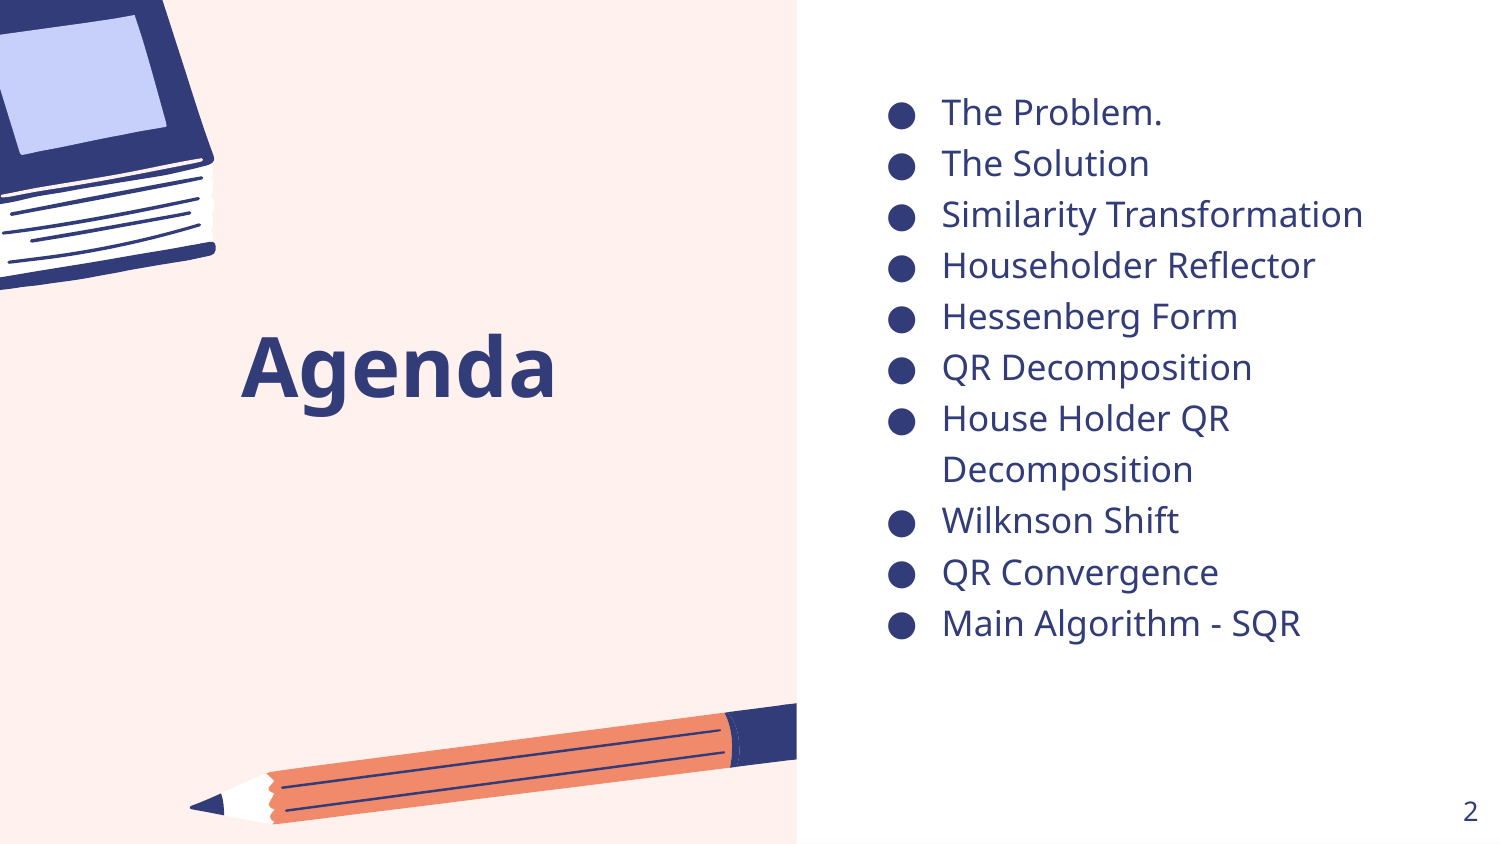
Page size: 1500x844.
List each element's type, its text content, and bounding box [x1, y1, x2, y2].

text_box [422, 442, 604, 844]
text_box [796, 0, 1500, 844]
text_box The Problem. The Solution Similarity Transformation Householder Reflector Hessenberg Form QR Decomposition House Holder QR Decomposition Wilknson Shift QR Convergence Main Algorithm - SQR [866, 81, 1444, 797]
slide_number 2 [1403, 779, 1494, 844]
text_box Agenda [124, 313, 676, 415]
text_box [0, 0, 216, 291]
